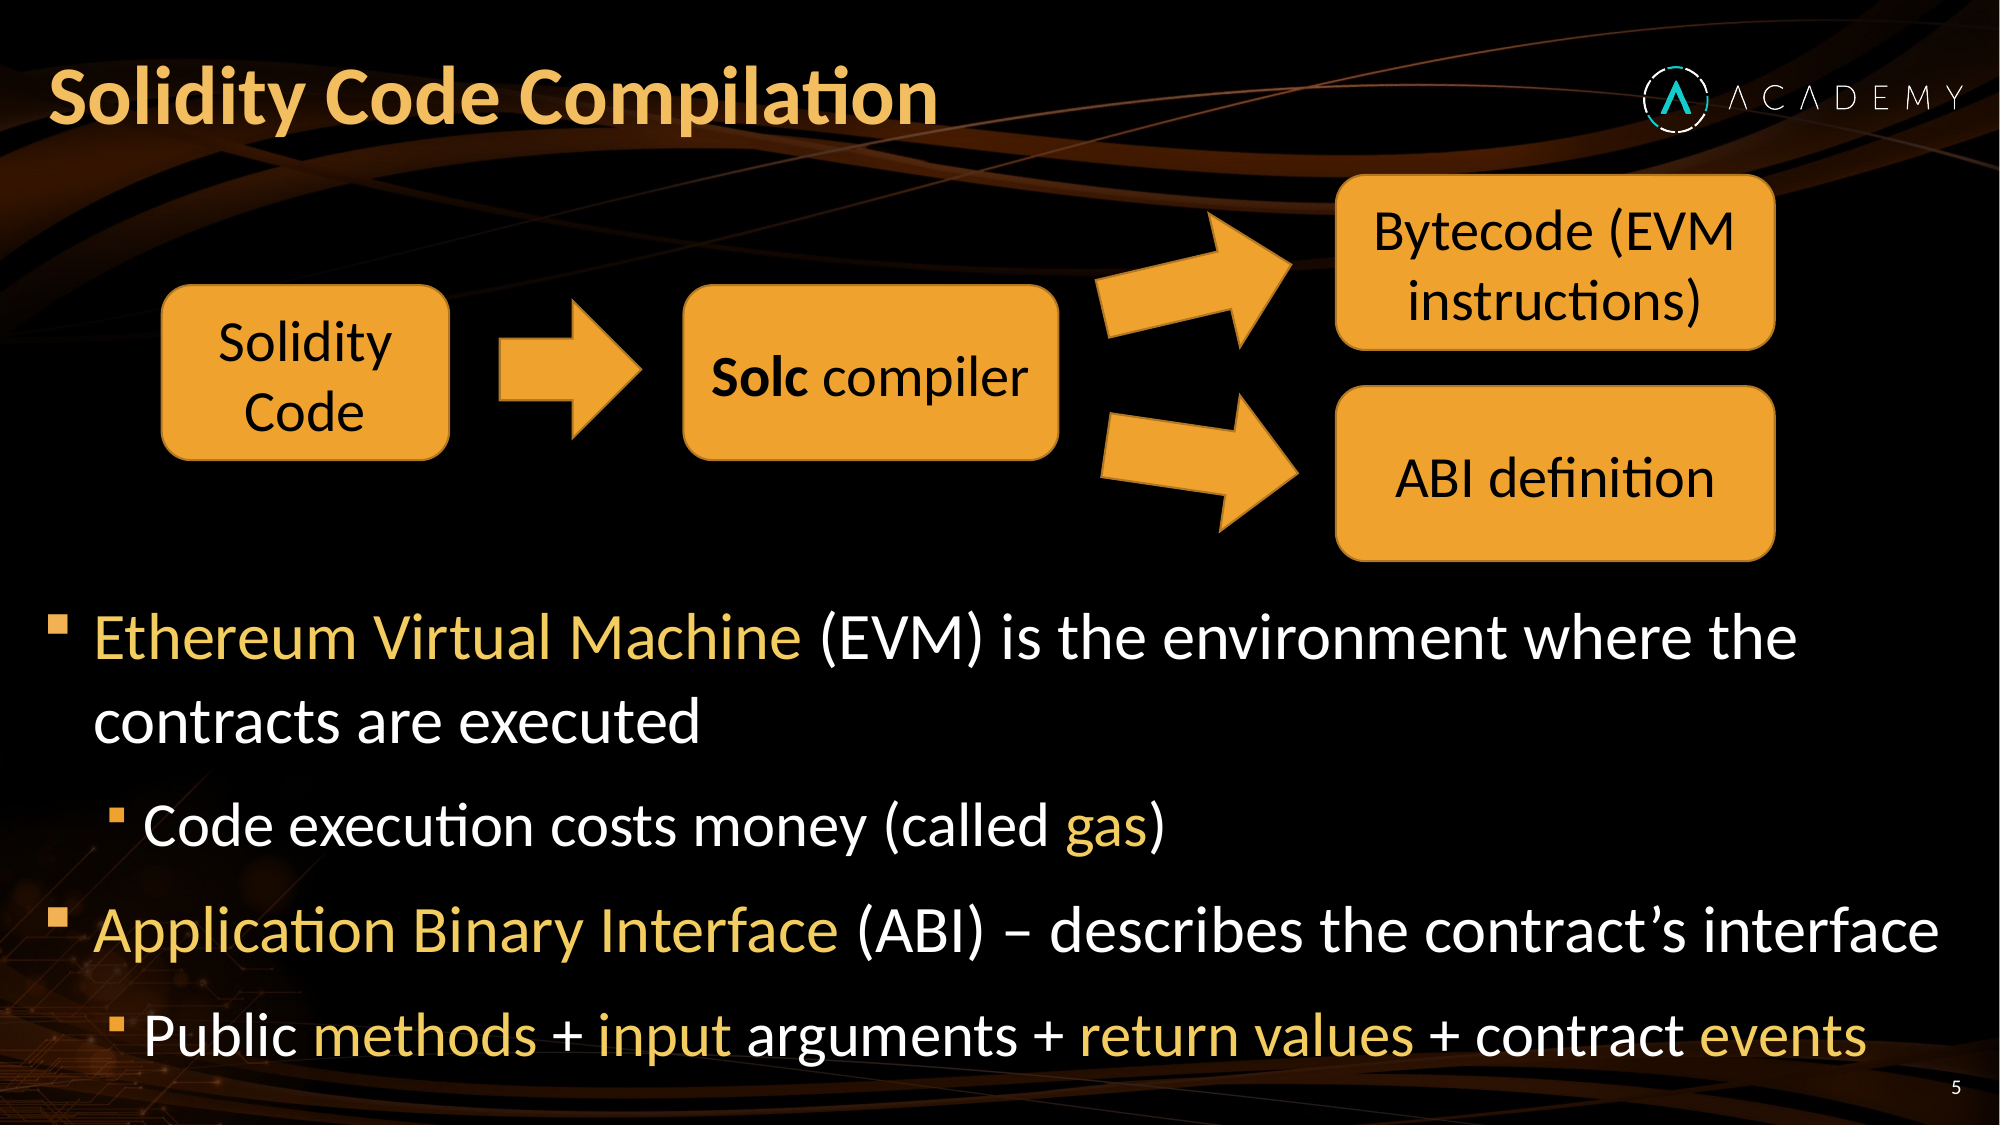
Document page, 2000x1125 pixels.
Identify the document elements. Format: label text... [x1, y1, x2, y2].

text_box Bytecode (EVM instructions) [1334, 173, 1776, 351]
text_box ABI definition [1334, 385, 1776, 563]
title Solidity Code Compilation [30, 6, 1602, 189]
slide_number 5 [1897, 1097, 1968, 1103]
text_box [498, 298, 643, 441]
picture [0, 0, 2000, 1125]
list Ethereum Virtual Machine (EVM) is the environment where the contracts are executed Code execution costs money (called gas) Application Binary Interface (ABI) – describes the contract’s interface Public methods + input arguments + return values + contract events [24, 582, 1968, 1097]
text_box [1094, 211, 1293, 350]
text_box Solidity Code [160, 284, 451, 462]
text_box Solc compiler [682, 284, 1060, 462]
text_box [1100, 392, 1300, 534]
